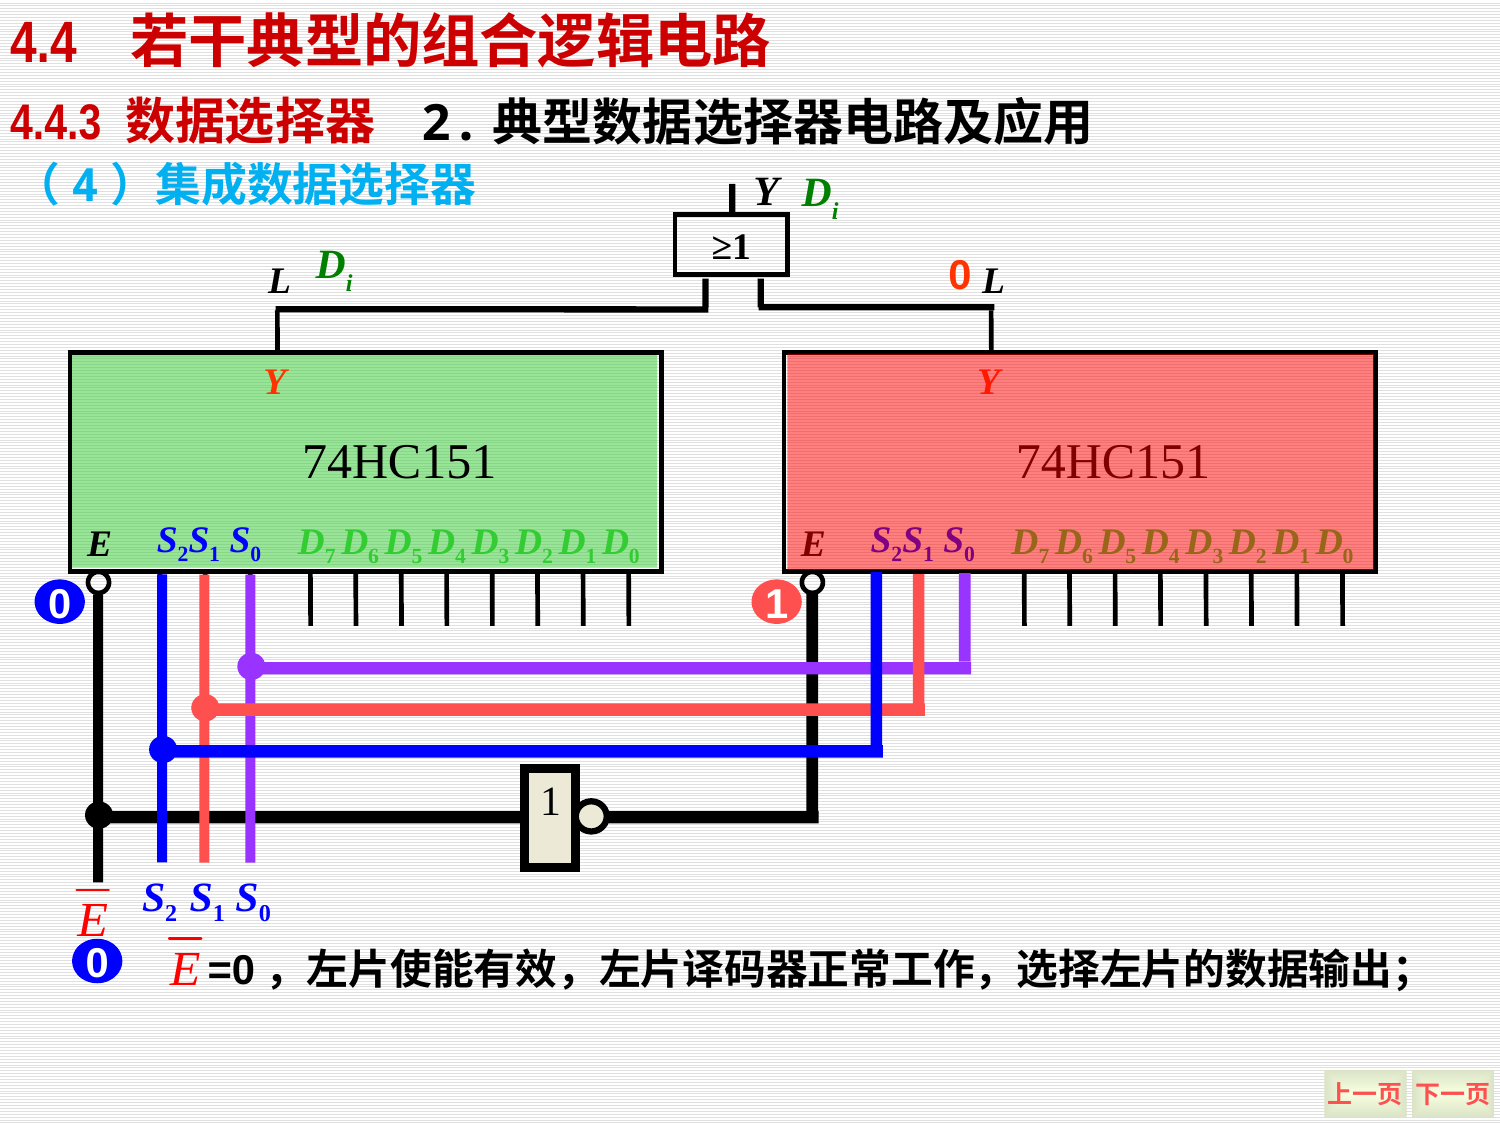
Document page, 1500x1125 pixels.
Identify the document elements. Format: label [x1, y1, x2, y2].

text_box [7, 2, 863, 77]
text_box [0, 82, 1447, 1001]
